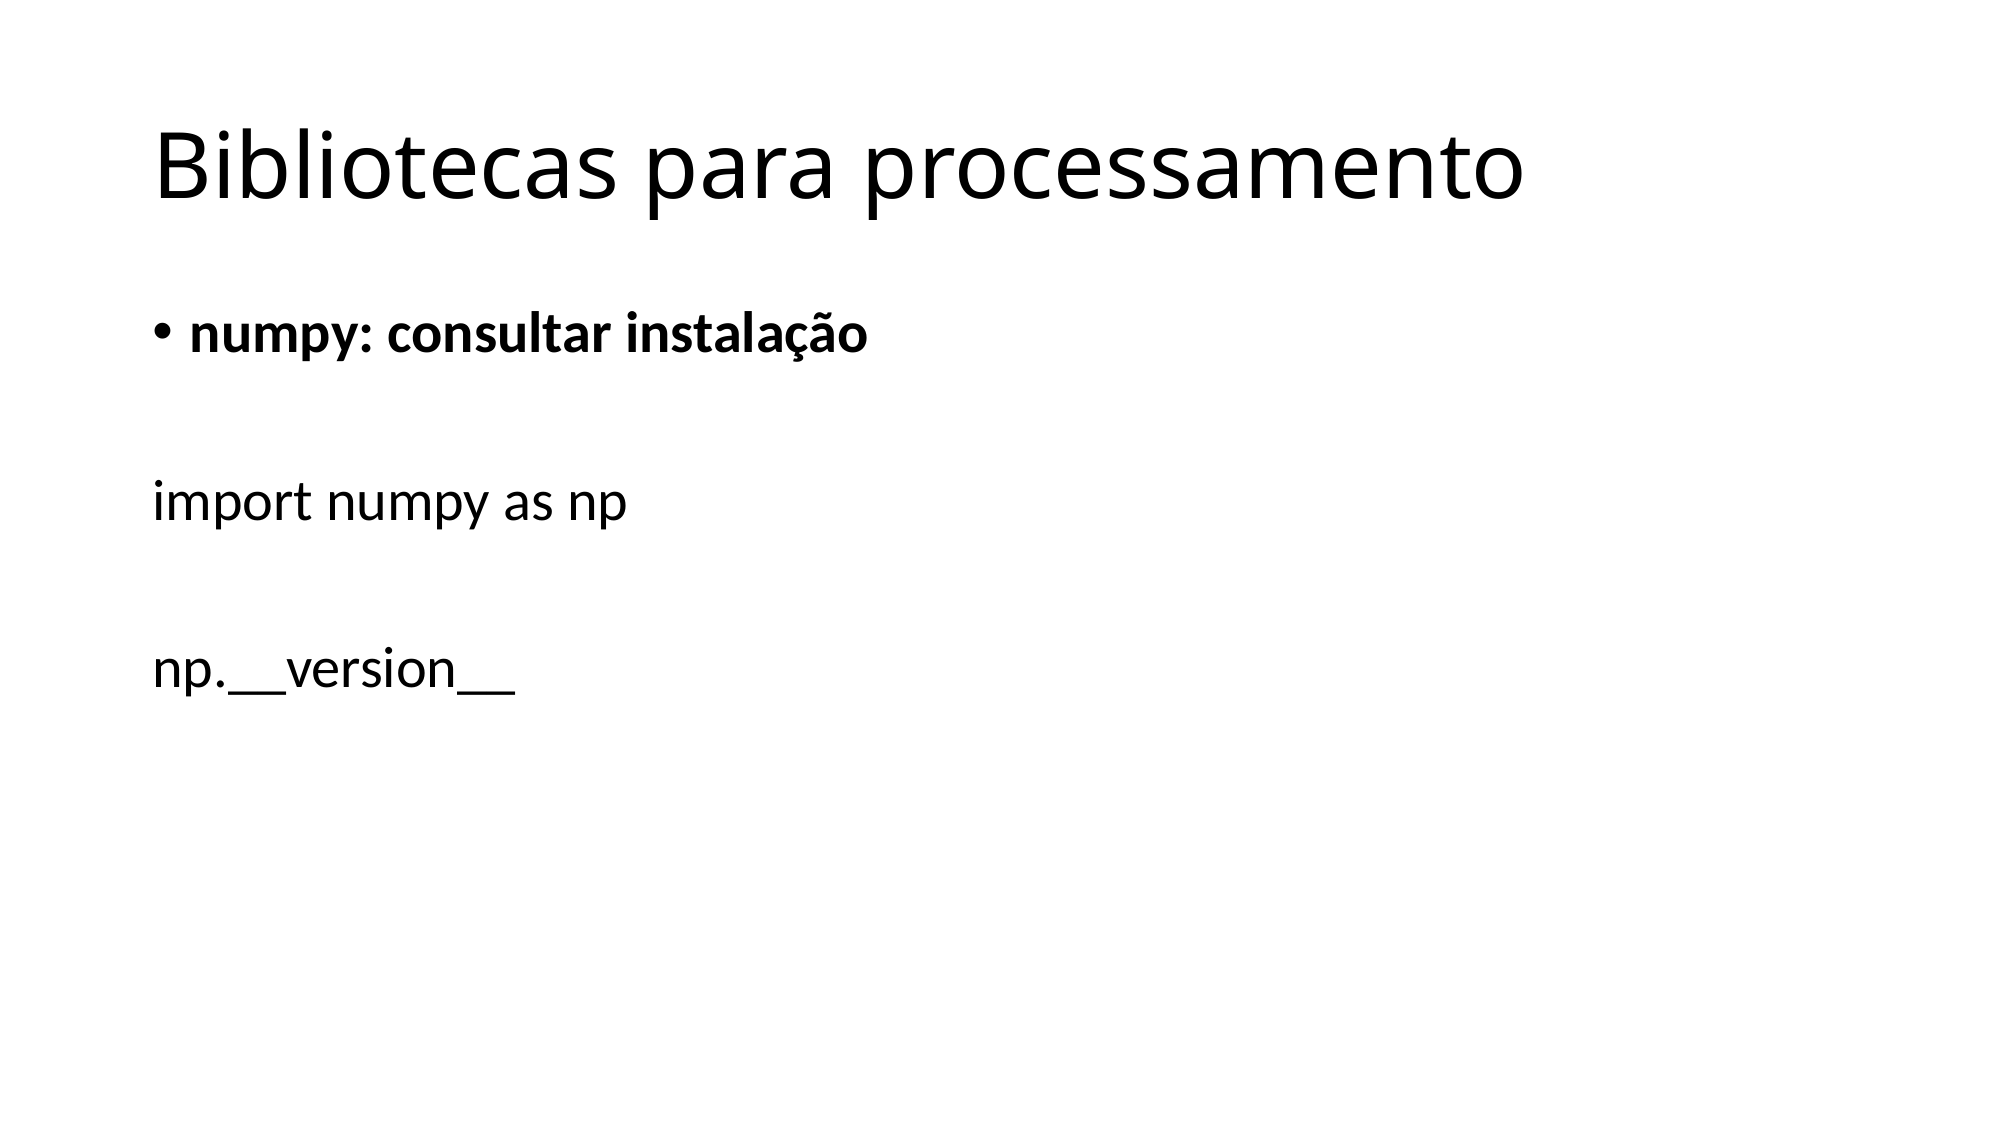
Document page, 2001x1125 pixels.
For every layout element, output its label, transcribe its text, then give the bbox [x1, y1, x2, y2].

title Bibliotecas para processamento [137, 59, 1896, 278]
list numpy: consultar instalação import numpy as np np.__version__ [137, 295, 1863, 1125]
